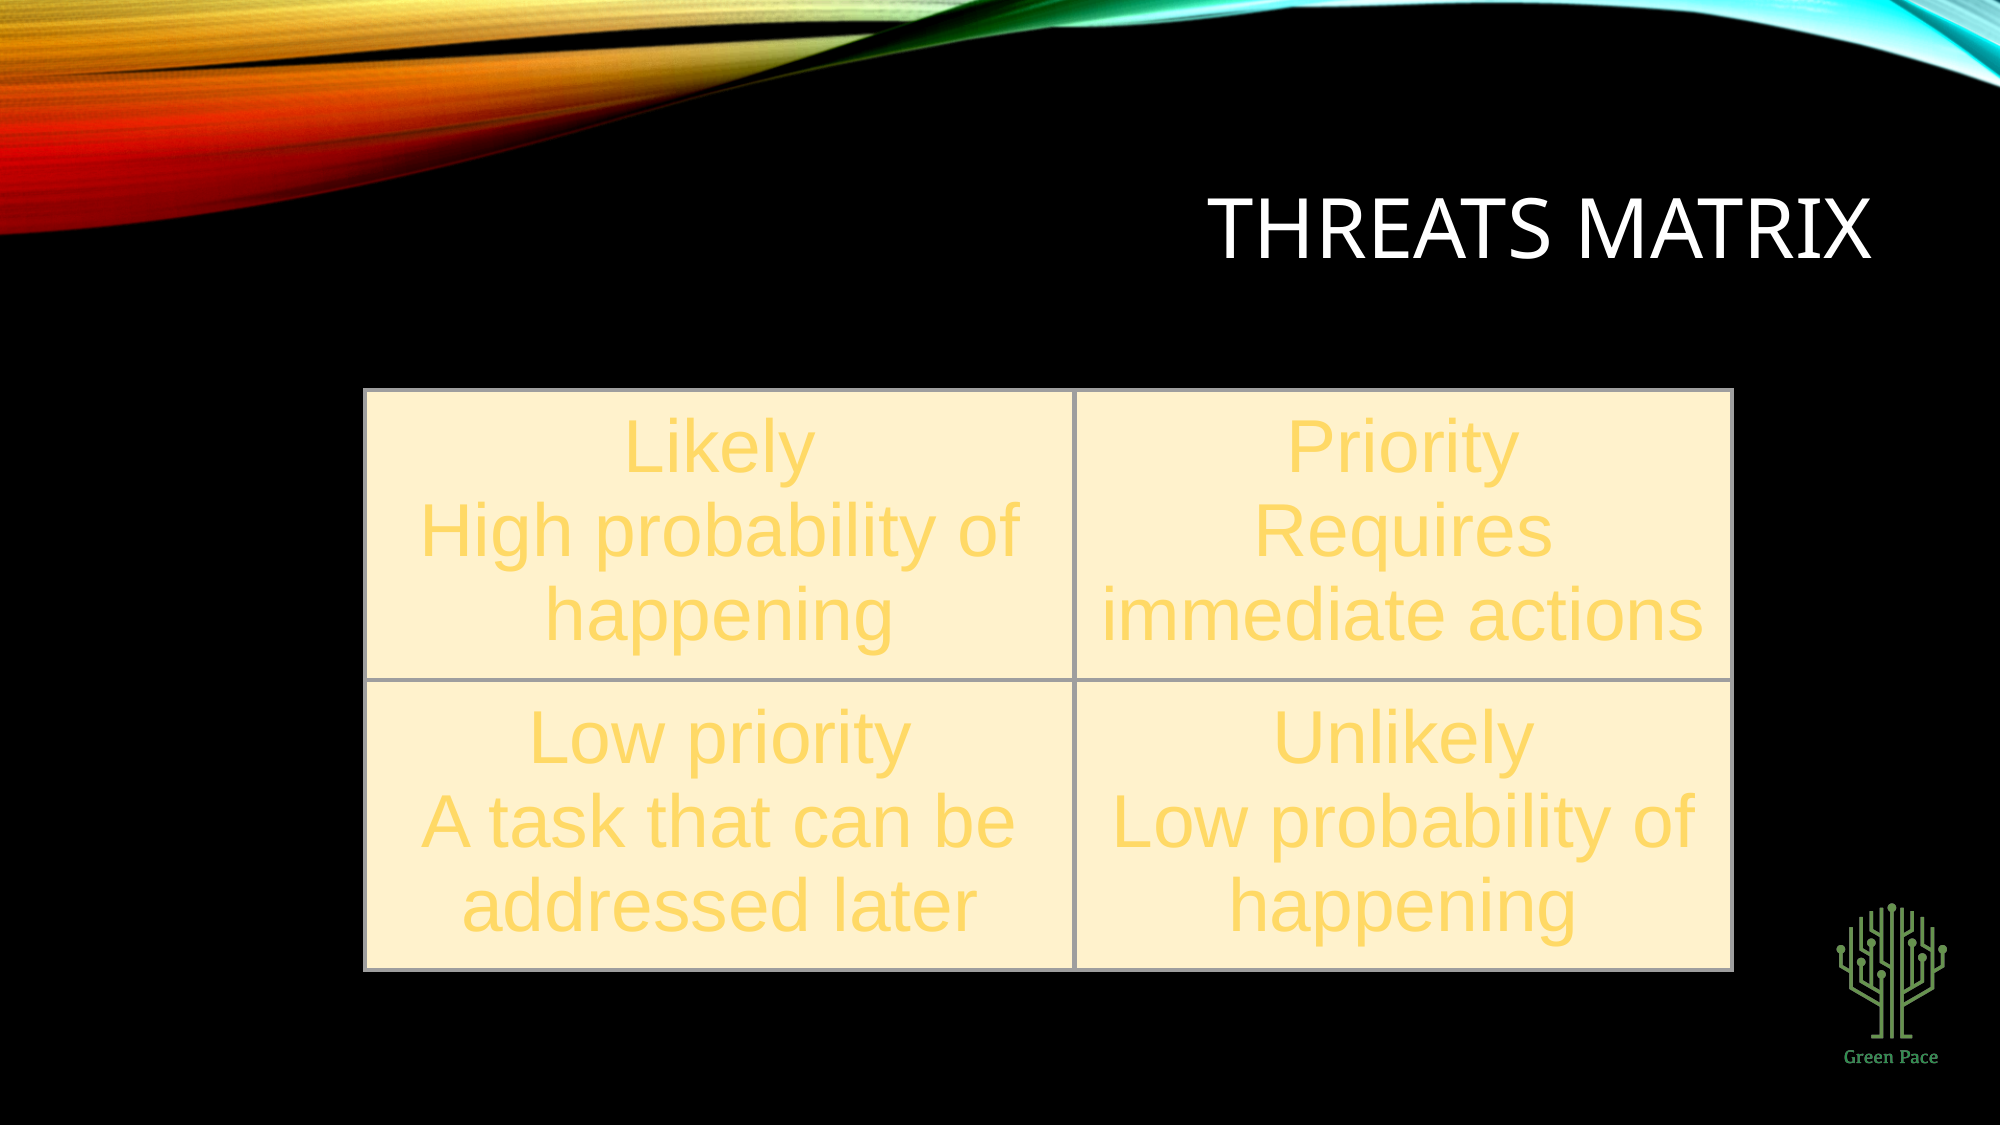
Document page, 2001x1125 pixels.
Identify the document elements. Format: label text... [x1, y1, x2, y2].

table_cell Unlikely Low probability of happening [1077, 682, 1730, 968]
table_header Priority Requires immediate actions [1077, 392, 1730, 678]
title THREATS MATRIX [474, 125, 1888, 338]
table_cell Low priority A task that can be addressed later [367, 682, 1072, 968]
table_header Likely High probability of happening [367, 392, 1072, 678]
picture [1817, 892, 1964, 1082]
picture [0, 0, 2000, 237]
